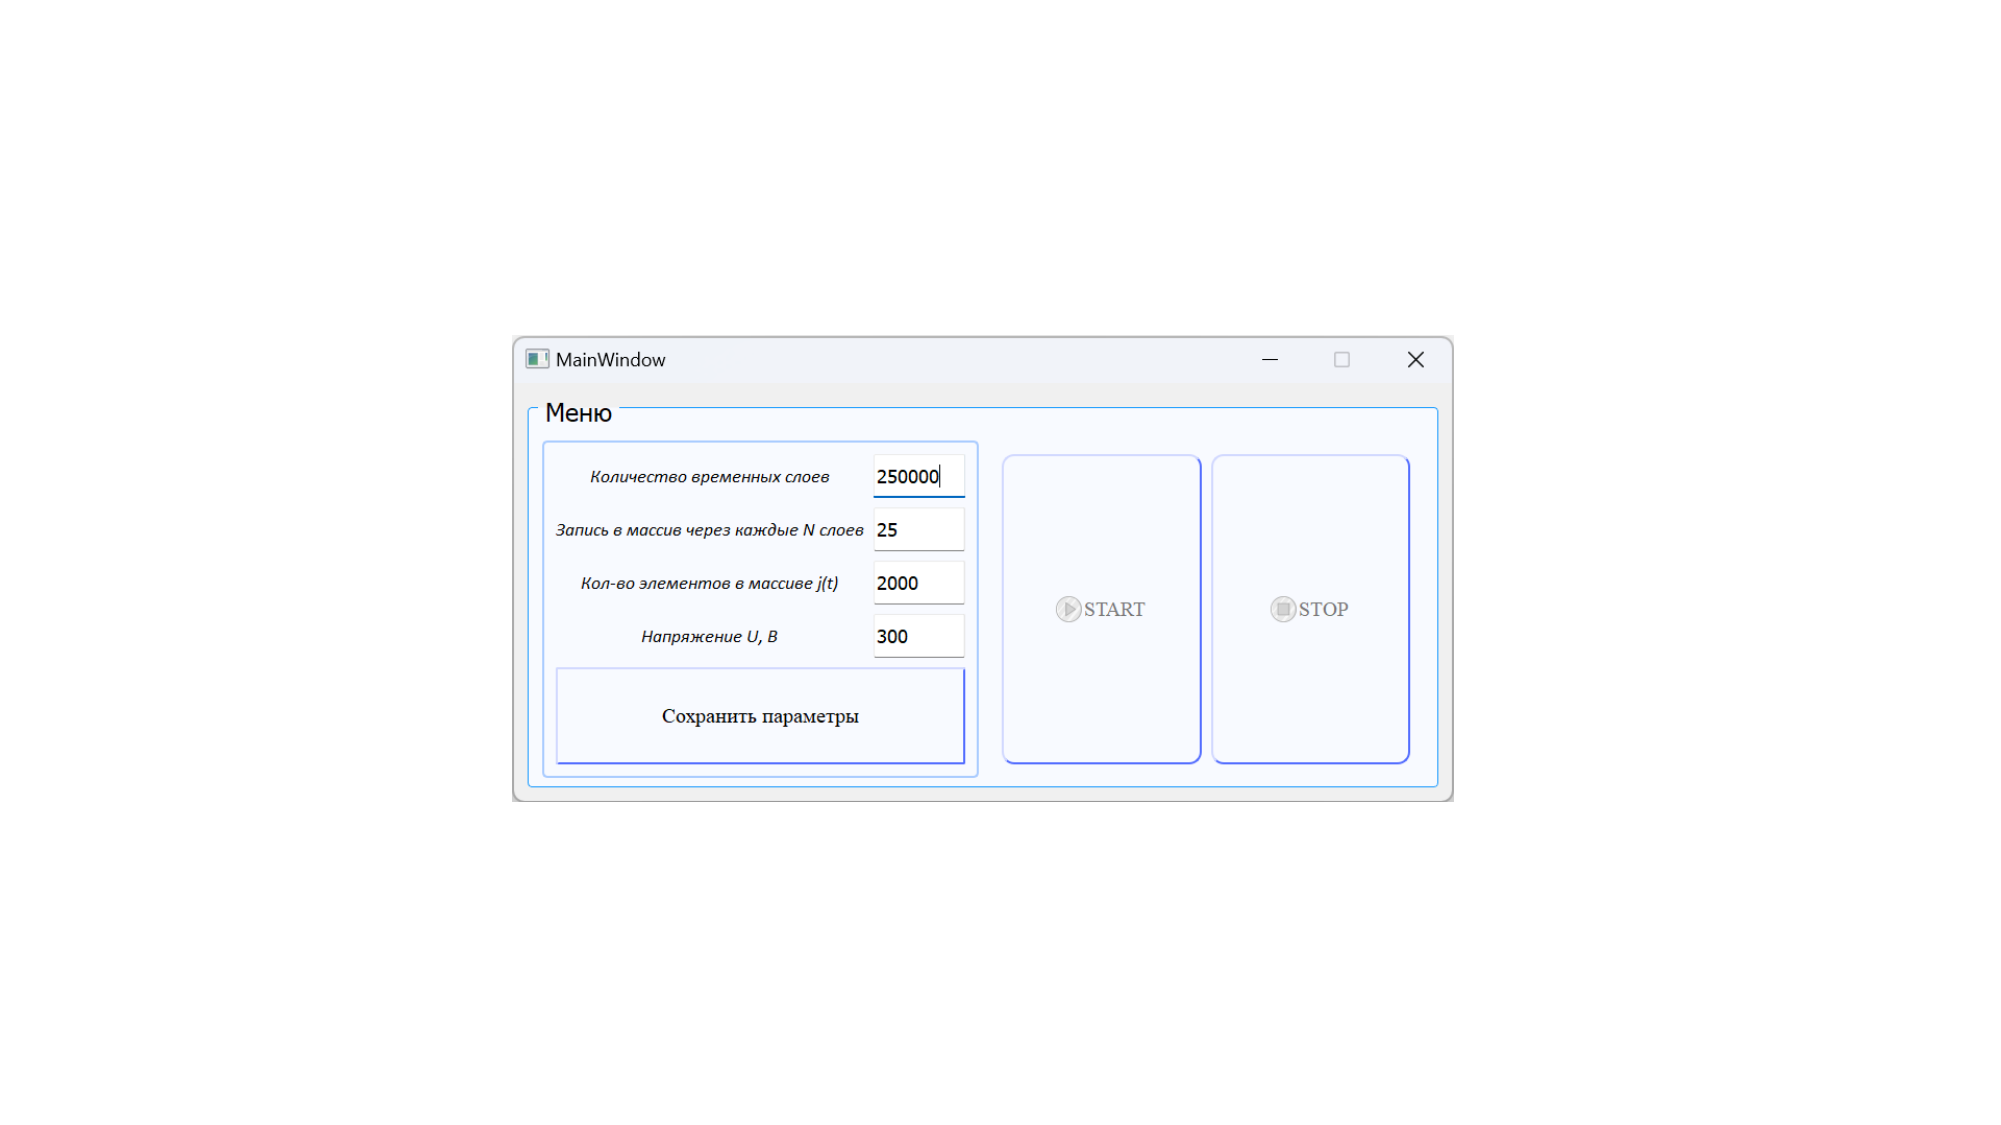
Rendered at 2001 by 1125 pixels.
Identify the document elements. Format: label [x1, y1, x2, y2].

picture [512, 335, 1454, 802]
